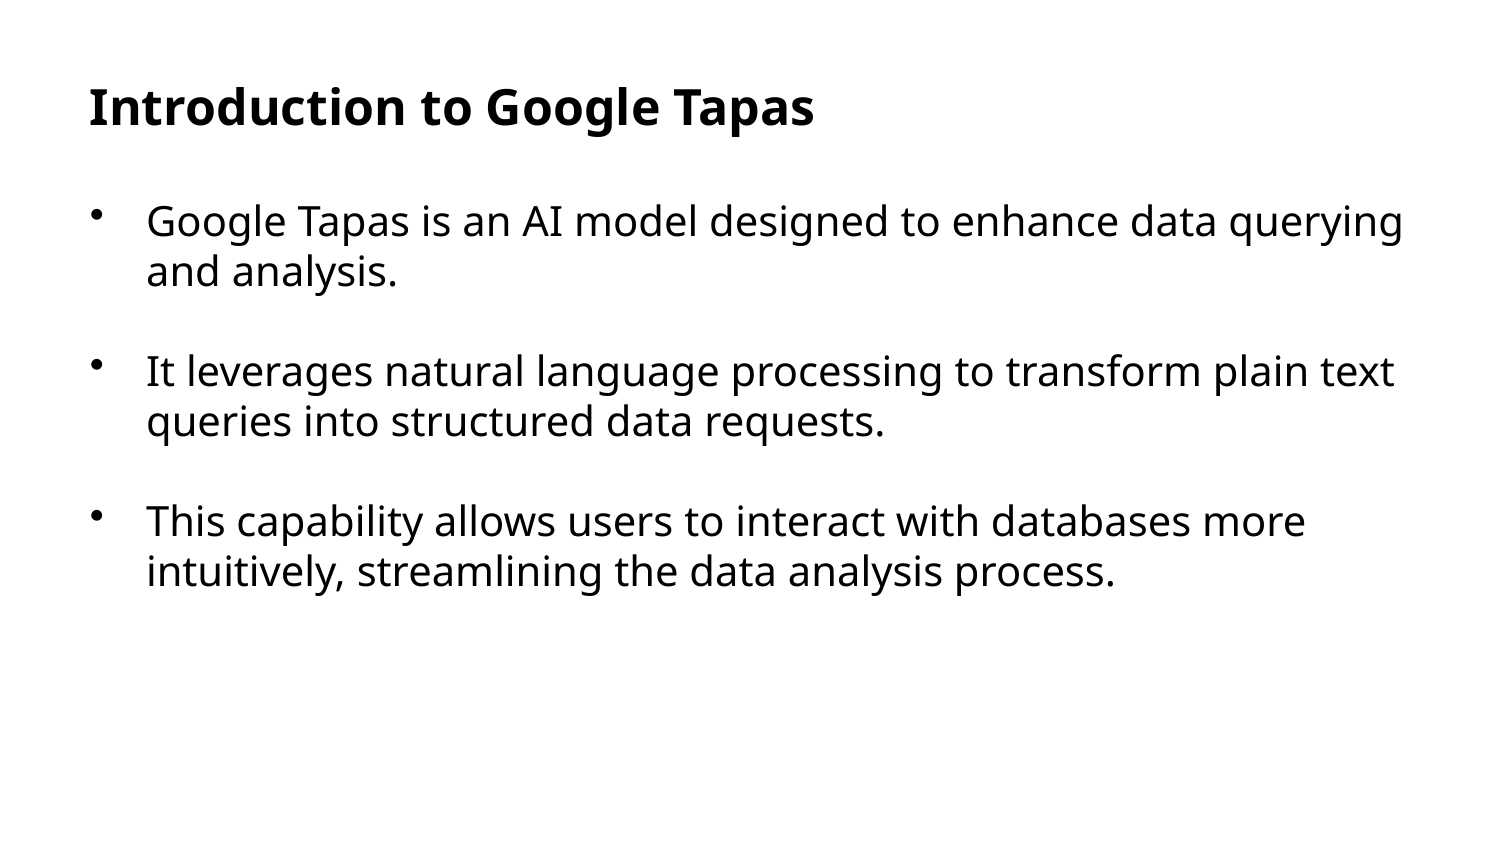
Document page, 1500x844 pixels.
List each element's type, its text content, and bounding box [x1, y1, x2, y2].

text_box Google Tapas is an AI model designed to enhance data querying and analysis. It leverages natural language processing to transform plain text queries into structured data requests. This capability allows users to interact with databases more intuitively, streamlining the data analysis process. [74, 187, 1425, 713]
text_box Introduction to Google Tapas [74, 37, 1425, 173]
